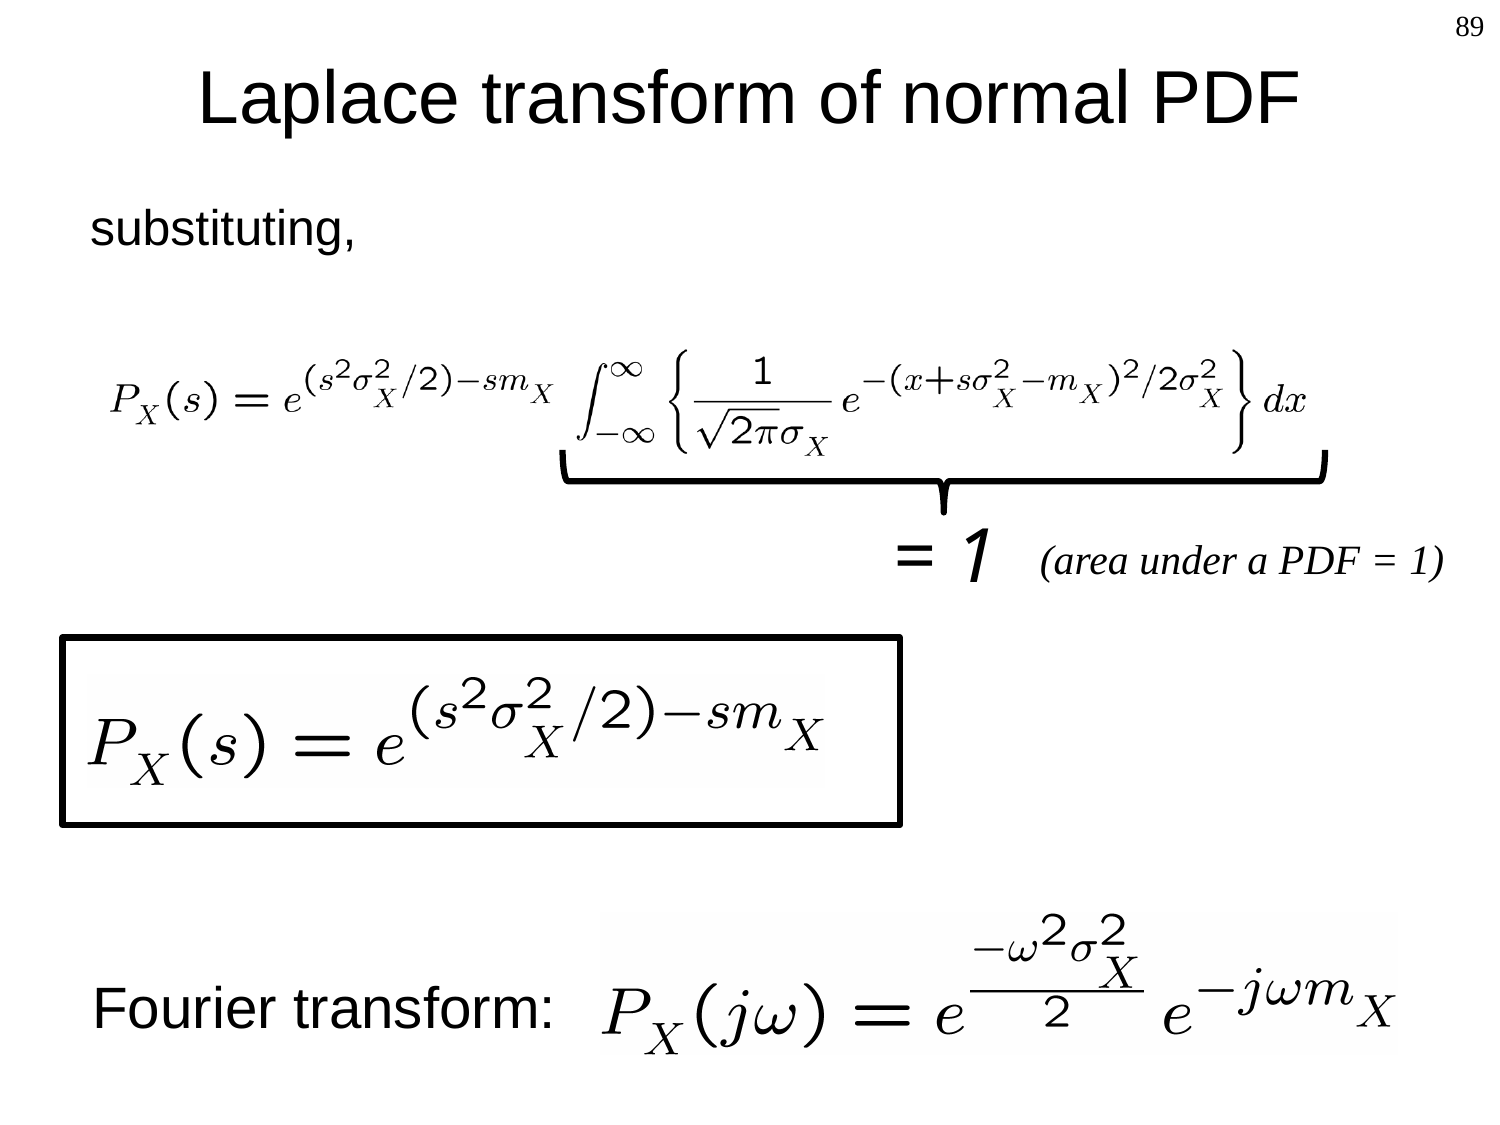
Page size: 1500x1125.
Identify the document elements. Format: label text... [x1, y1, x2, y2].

text_box substituting, [74, 187, 1350, 313]
text_box Fourier transform: [77, 962, 572, 1048]
text_box (area under a PDF = 1) [1025, 525, 1469, 590]
text_box = 1 [877, 499, 1012, 605]
text_box [563, 449, 1326, 499]
picture [109, 349, 1306, 456]
picture [599, 912, 1398, 1055]
title Laplace transform of normal PDF [112, 0, 1388, 188]
picture [87, 674, 826, 788]
text_box [62, 637, 900, 825]
slide_number 89 [1187, 0, 1500, 76]
